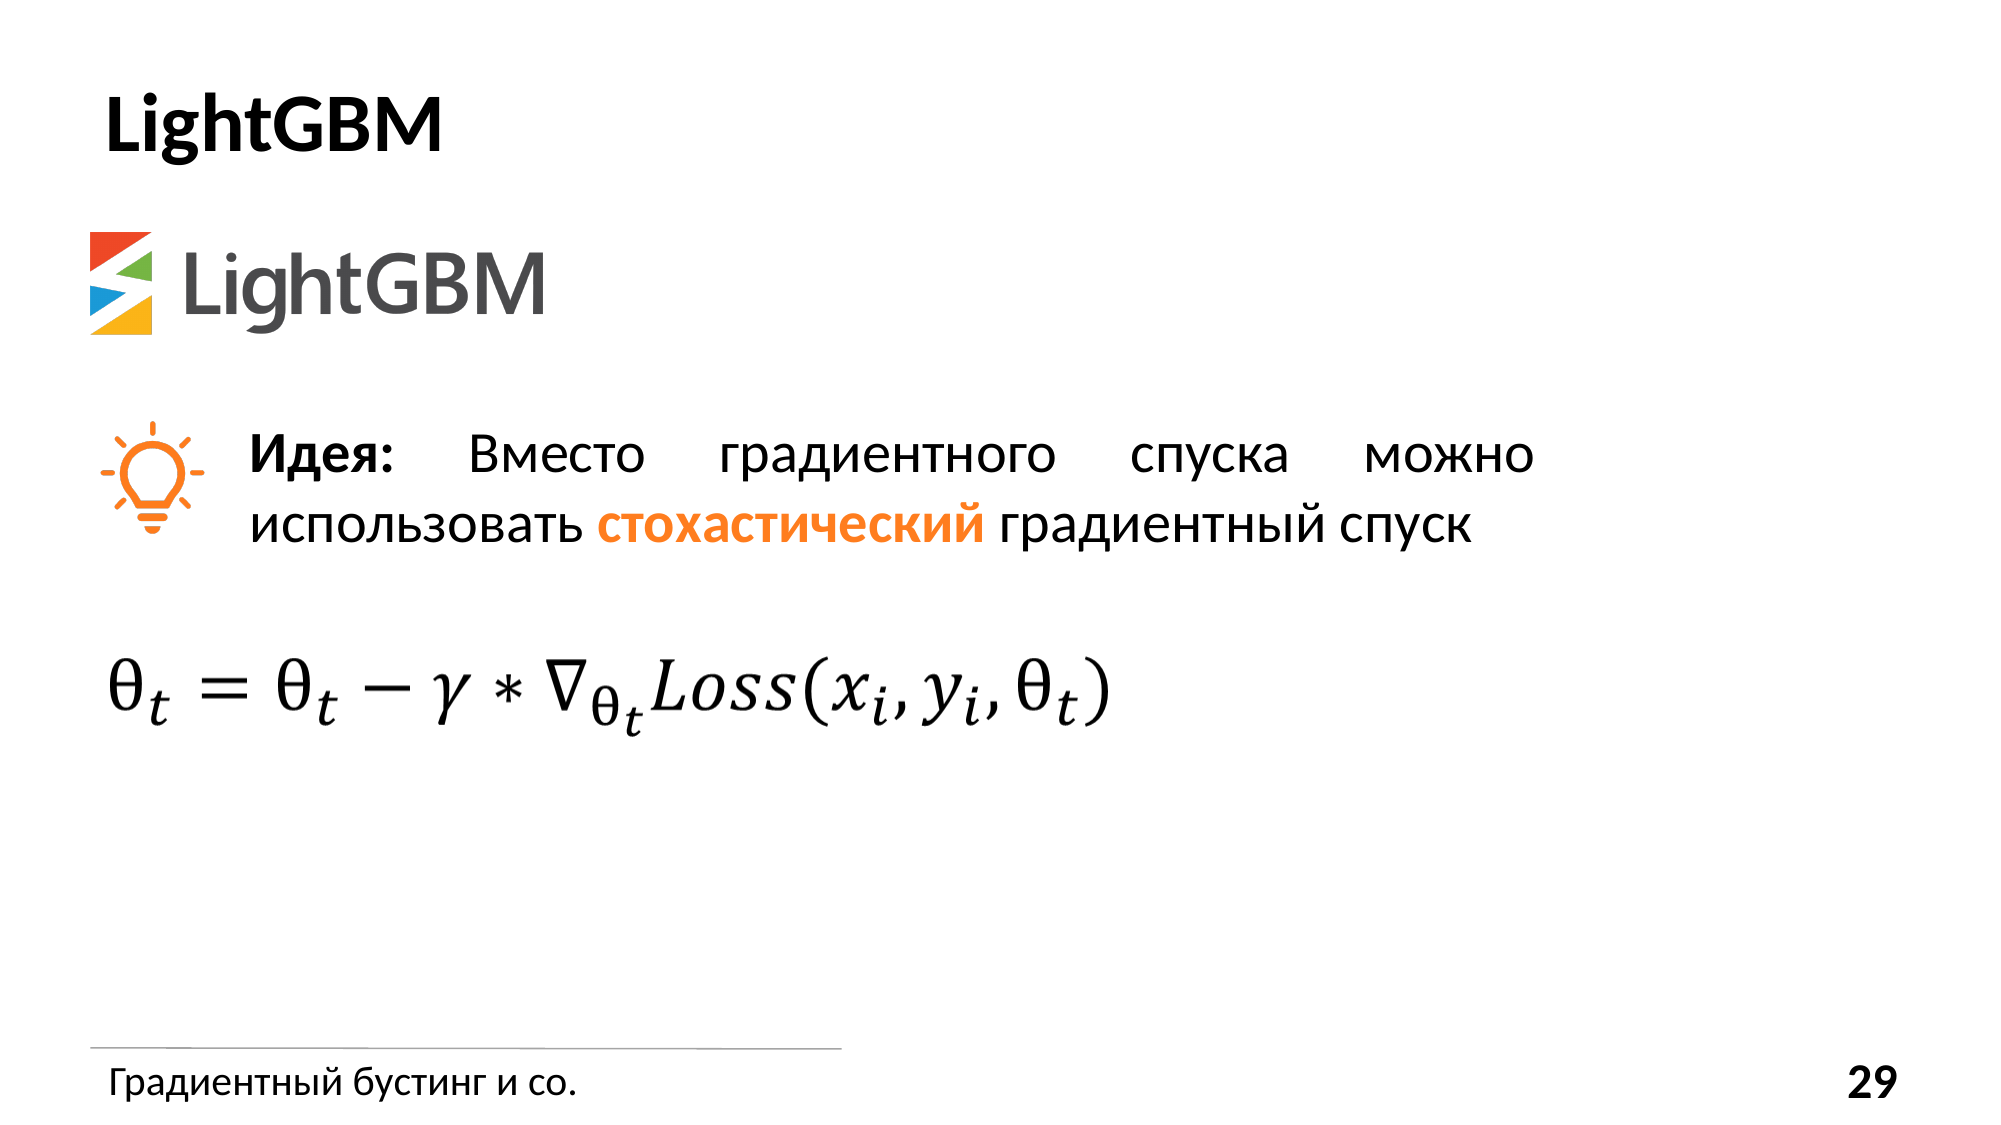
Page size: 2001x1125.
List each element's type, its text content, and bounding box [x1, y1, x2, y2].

text_box [90, 631, 1226, 746]
footer Градиентный бустинг и co. [93, 1048, 769, 1109]
picture [90, 231, 544, 335]
slide_number ‹#› [1462, 1048, 1913, 1109]
picture [90, 416, 215, 541]
text_box Идея: Вместо градиентного спуска можно использовать стохастический градиентный спуск [234, 406, 1552, 562]
text_box LightGBM [90, 60, 1563, 176]
